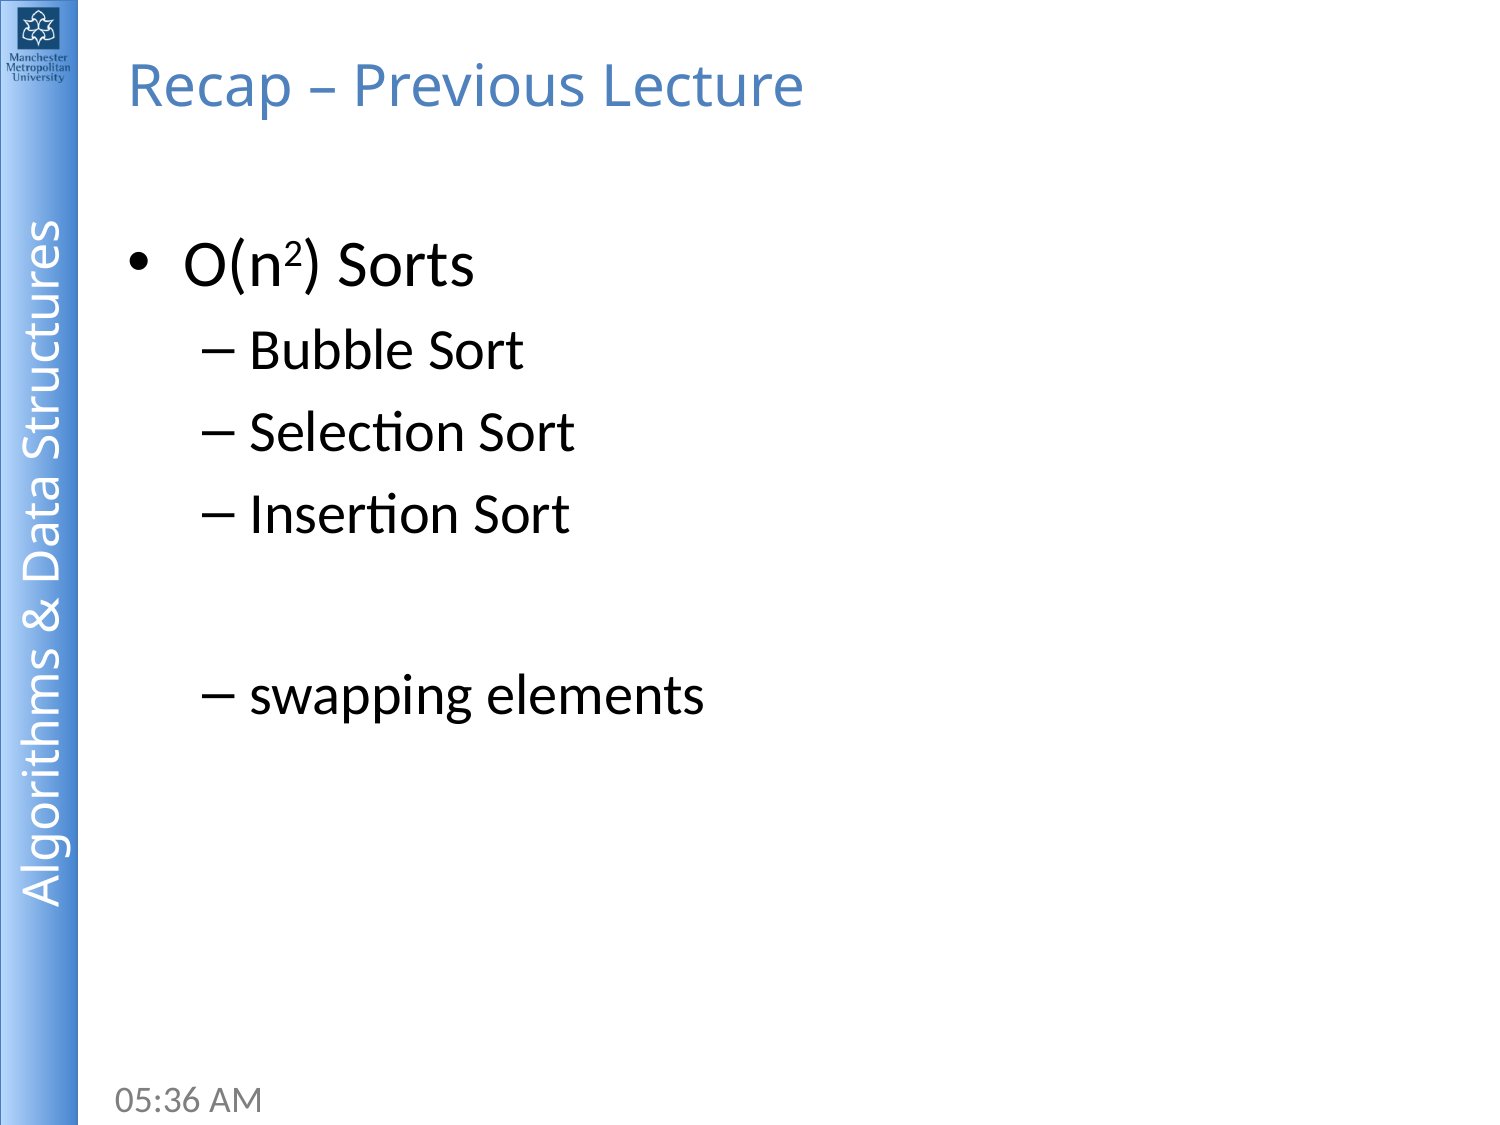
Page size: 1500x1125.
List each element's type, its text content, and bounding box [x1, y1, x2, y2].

title Recap – Previous Lecture [112, 23, 1238, 142]
list O(n2) Sorts Bubble Sort Selection Sort Insertion Sort swapping elements [112, 212, 1425, 955]
picture [5, 7, 70, 83]
